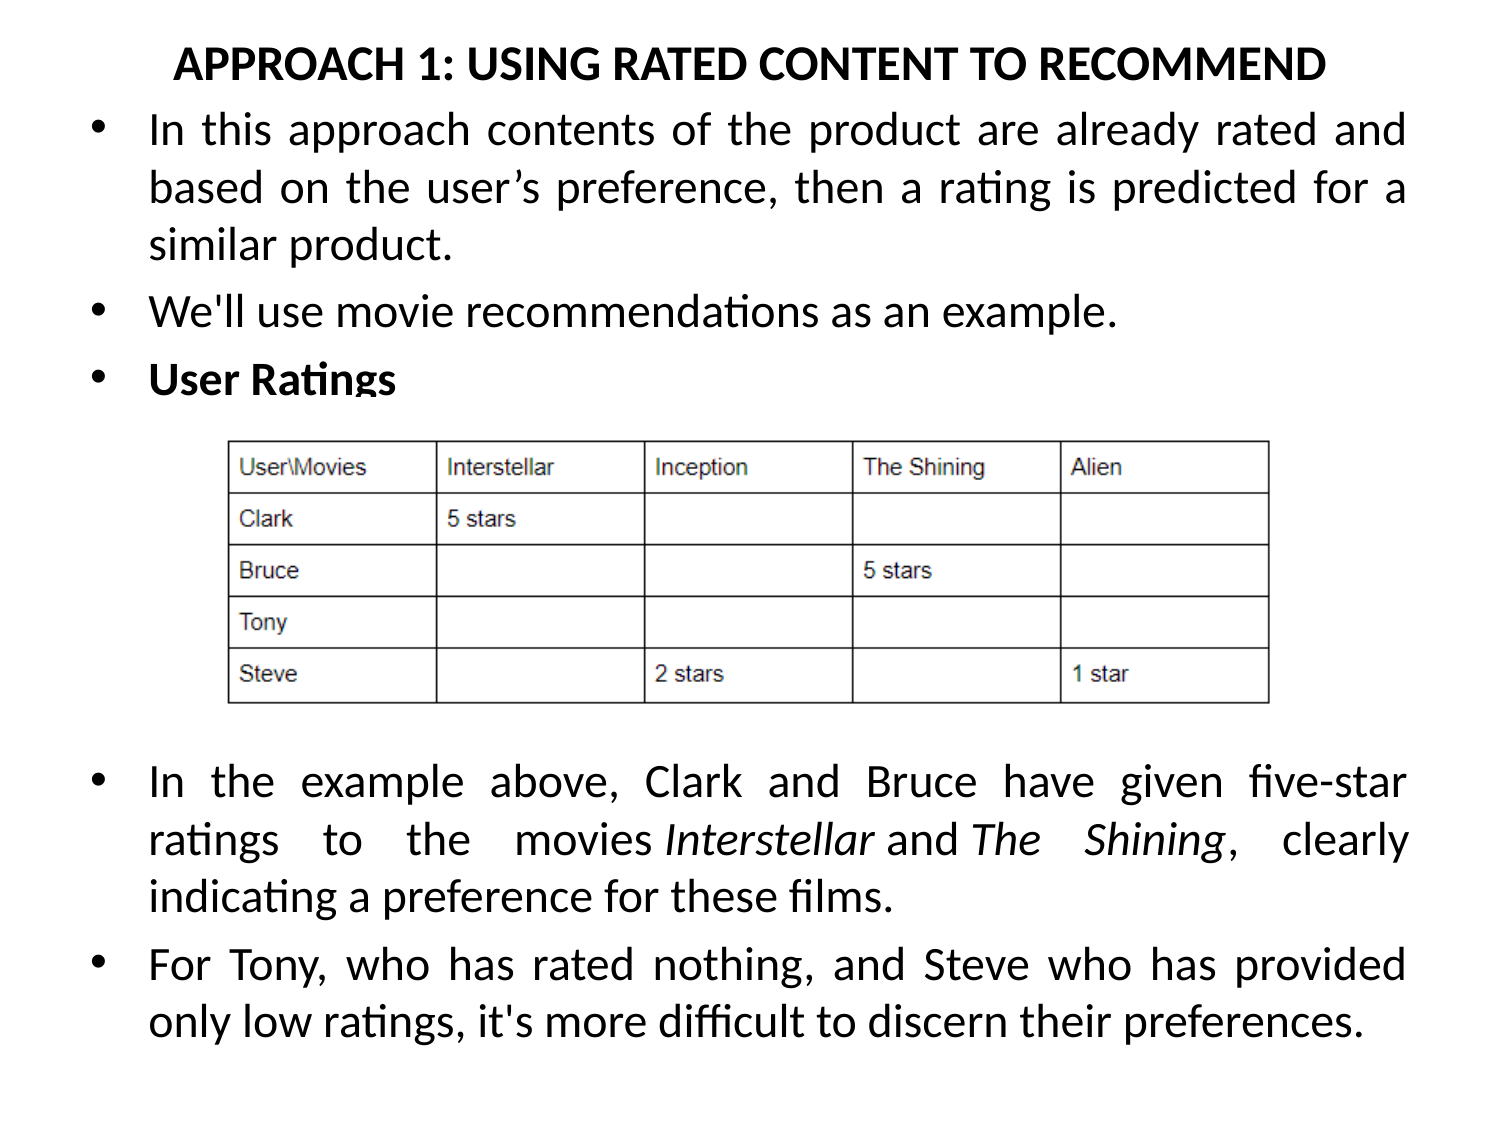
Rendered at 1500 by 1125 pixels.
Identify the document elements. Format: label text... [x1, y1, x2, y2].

picture [189, 396, 1309, 743]
title APPROACH 1: USING RATED CONTENT TO RECOMMEND [75, 37, 1425, 90]
list In this approach contents of the product are already rated and based on the user’s preference, then a rating is predicted for a similar product. We'll use movie recommendations as an example. User Ratings In the example above, Clark and Bruce have given five-star ratings to the movies Interstellar and The Shining, clearly indicating a preference for these films. For Tony, who has rated nothing, and Steve who has provided only low ratings, it's more difficult to discern their preferences. [75, 90, 1425, 1071]
